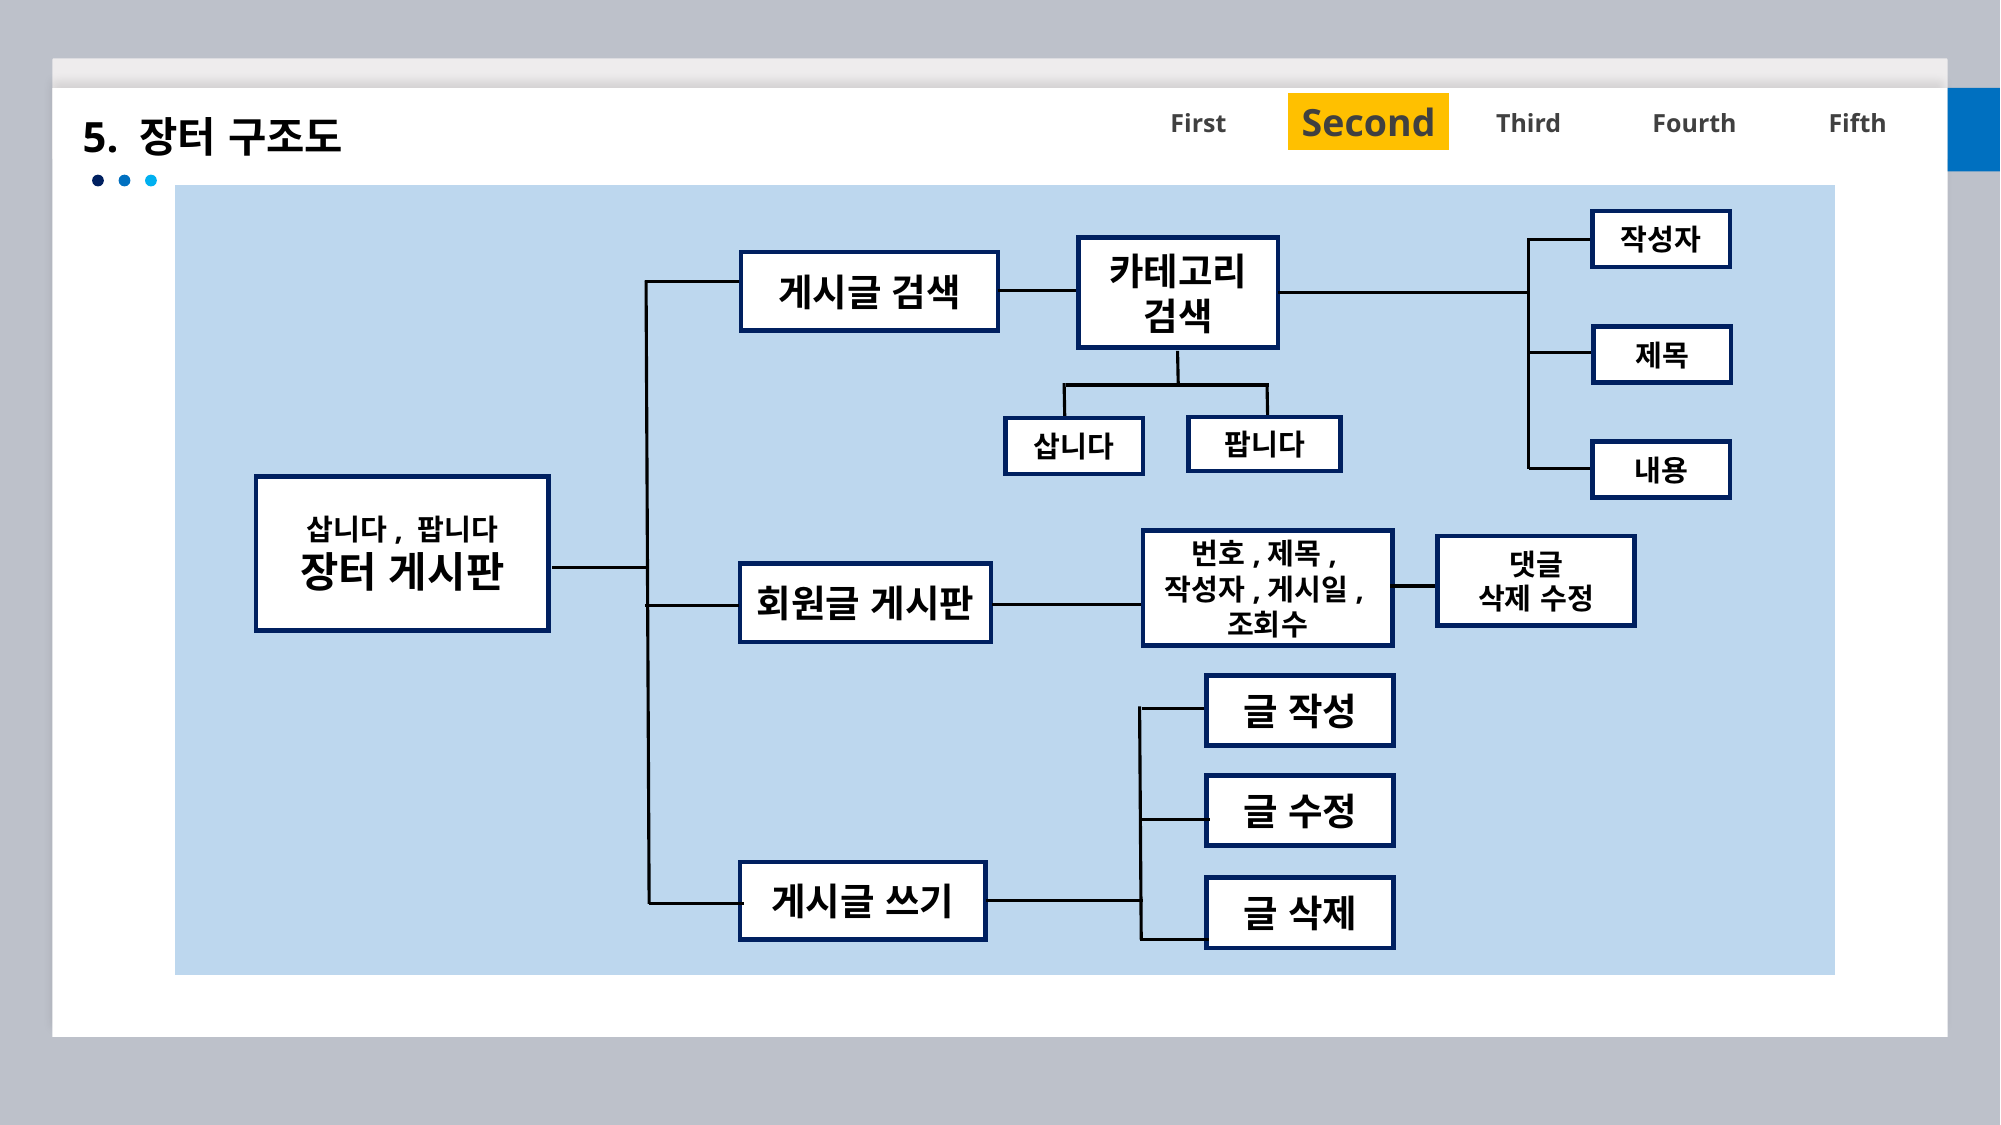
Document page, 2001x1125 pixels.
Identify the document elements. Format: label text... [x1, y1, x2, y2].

text_box 글 수정 [1206, 774, 1394, 847]
text_box Second [1285, 90, 1452, 153]
text_box 회원글 게시판 [739, 563, 992, 643]
text_box [173, 183, 1837, 977]
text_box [646, 282, 650, 605]
text_box 내용 [1591, 440, 1731, 498]
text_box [646, 606, 650, 904]
text_box 게시글 검색 [740, 251, 999, 331]
text_box 게시글 쓰기 [739, 861, 986, 941]
text_box [90, 173, 105, 188]
text_box Fourth [1637, 100, 1752, 145]
text_box First [1149, 100, 1248, 145]
text_box 번호,제목,작성자,게시일,조회수 [1142, 530, 1393, 647]
text_box [117, 173, 132, 188]
text_box [143, 173, 158, 188]
text_box 글 삭제 [1206, 877, 1394, 949]
text_box [1947, 87, 2000, 172]
text_box 삽니다, 팝니다 장터 게시판 [255, 476, 550, 632]
text_box Third [1481, 100, 1576, 145]
text_box 팝니다 [1188, 416, 1342, 472]
text_box 작성자 [1591, 210, 1731, 268]
text_box 삽니다 [1004, 417, 1144, 475]
text_box 5. 장터 구조도 [67, 103, 359, 169]
text_box 댓글 삭제 수정 [1437, 535, 1636, 626]
text_box 글 작성 [1206, 674, 1394, 747]
text_box 제목 [1593, 325, 1732, 383]
text_box 카테고리 검색 [1077, 237, 1279, 349]
text_box Fifth [1813, 100, 1902, 145]
